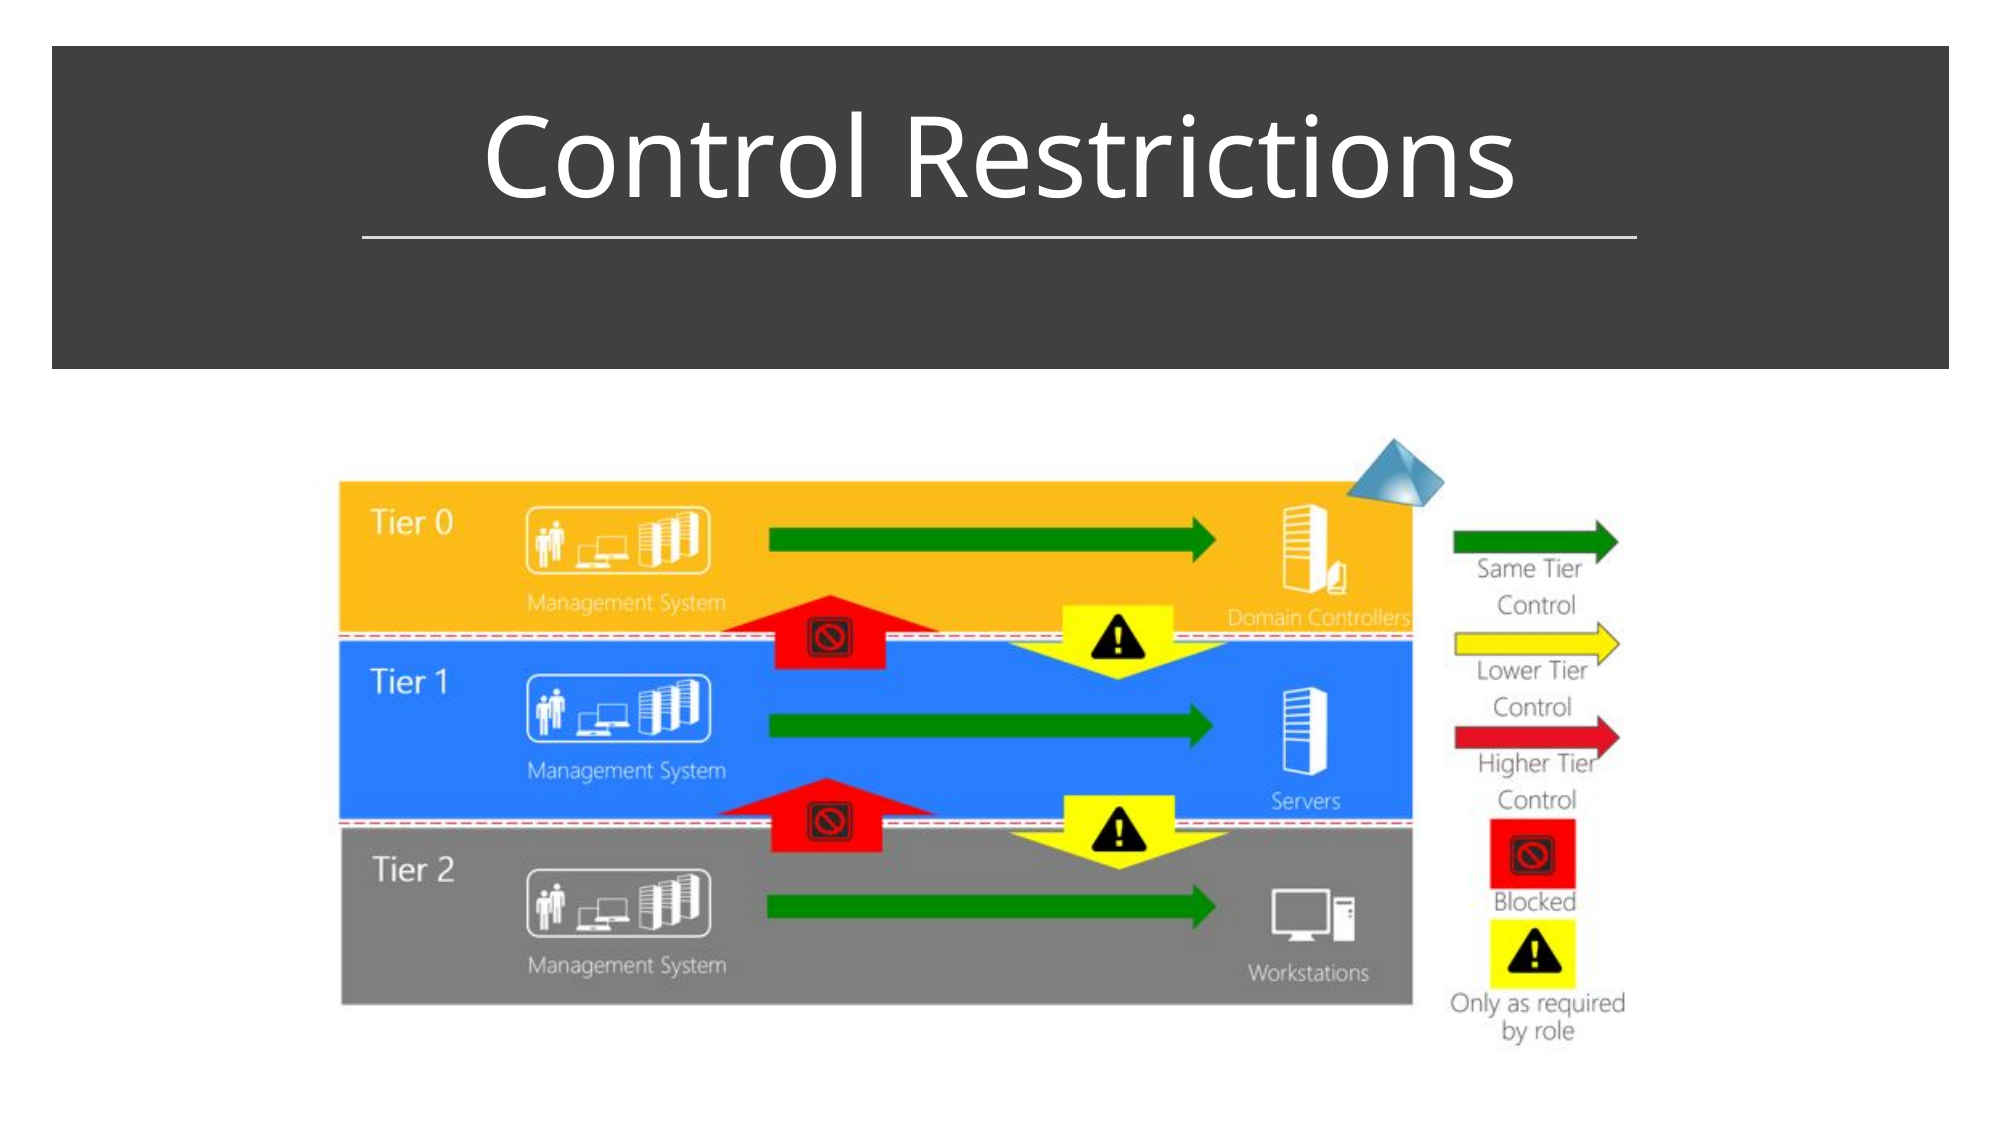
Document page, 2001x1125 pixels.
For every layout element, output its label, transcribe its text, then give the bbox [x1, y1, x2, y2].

title Control Restrictions [86, 76, 1914, 230]
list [315, 411, 1676, 1068]
text_box [61, 55, 1939, 360]
